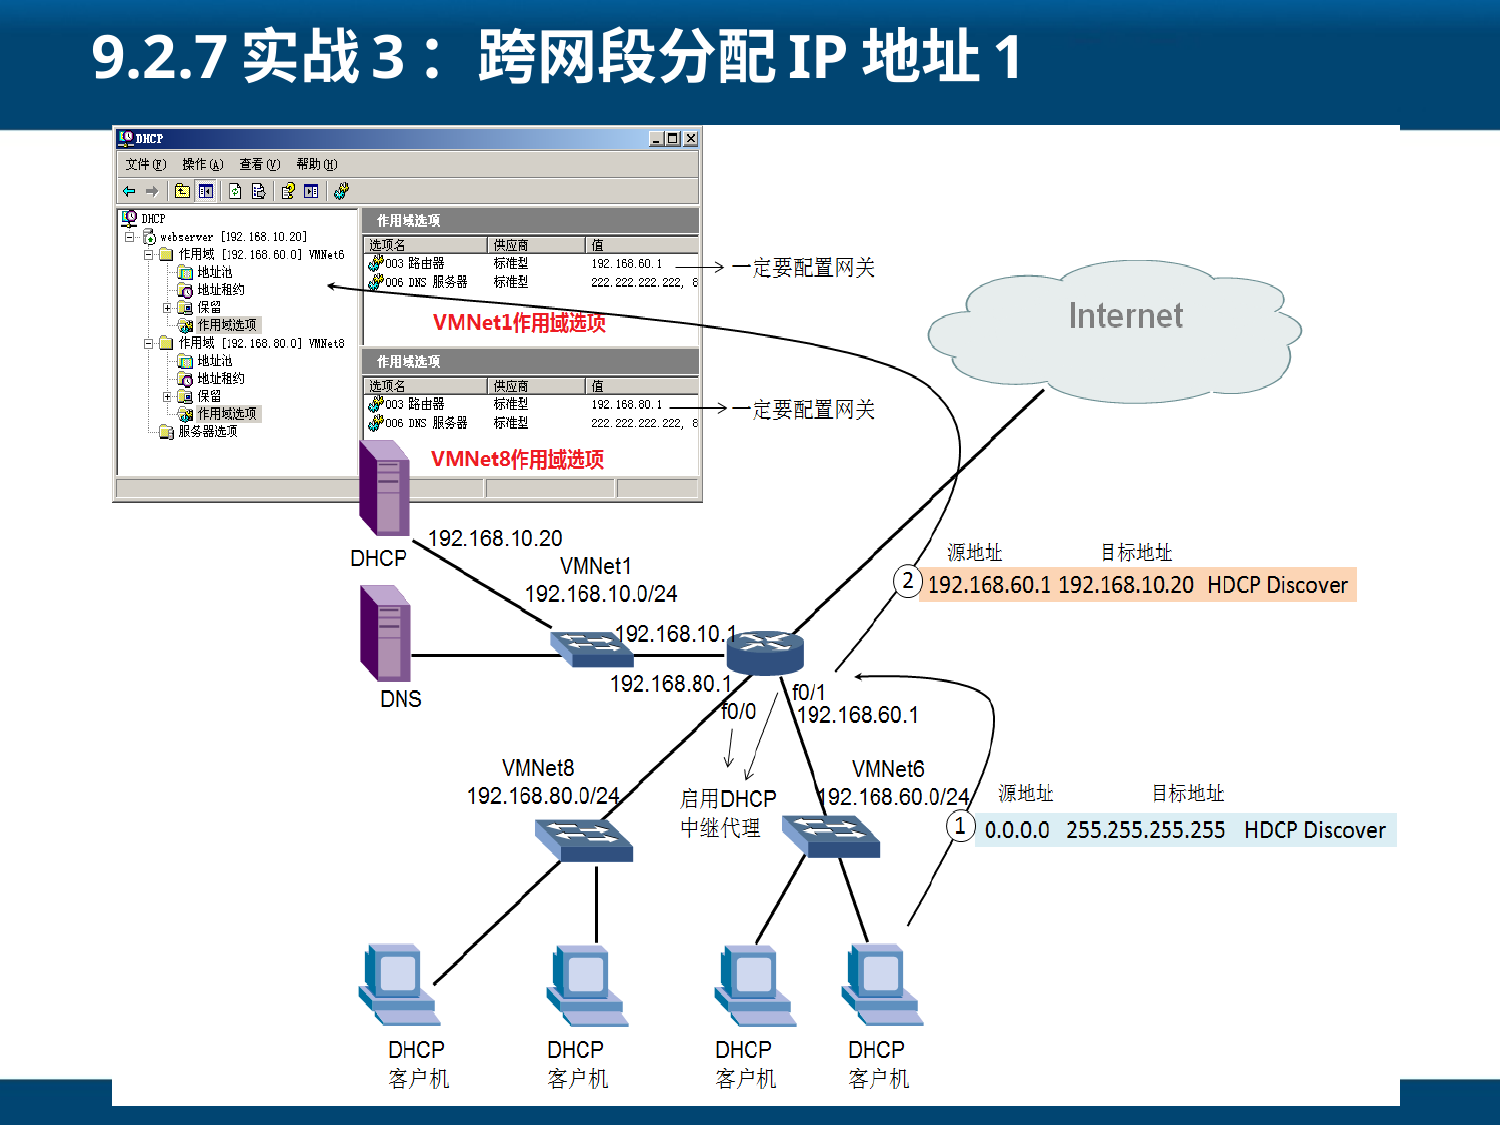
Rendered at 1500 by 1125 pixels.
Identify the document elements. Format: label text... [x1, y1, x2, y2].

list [112, 125, 1400, 1106]
title 9.2.7实战3：跨网段分配IP地址1 [76, 19, 1427, 100]
picture [0, 0, 1500, 1125]
